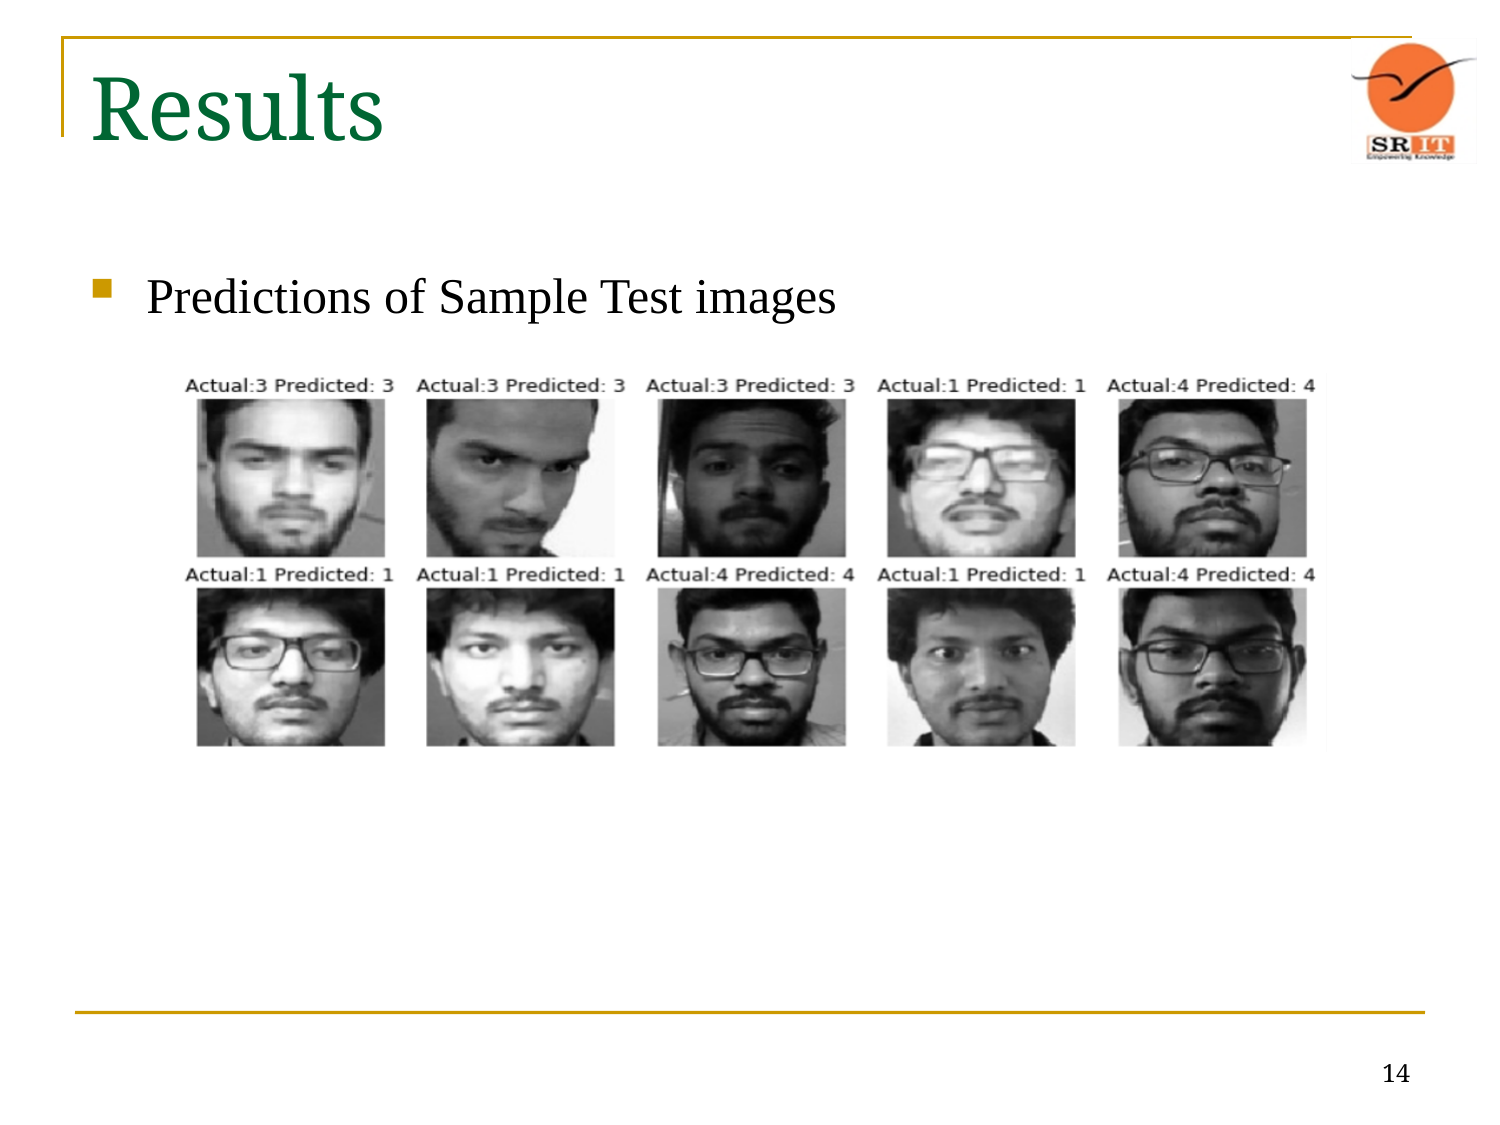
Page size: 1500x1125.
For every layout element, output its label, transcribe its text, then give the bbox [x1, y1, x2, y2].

title Results [74, 45, 1426, 233]
list Predictions of Sample Test images [74, 255, 1426, 1000]
picture [182, 373, 1341, 752]
slide_number 14 [1074, 1023, 1426, 1100]
picture [1350, 37, 1478, 165]
